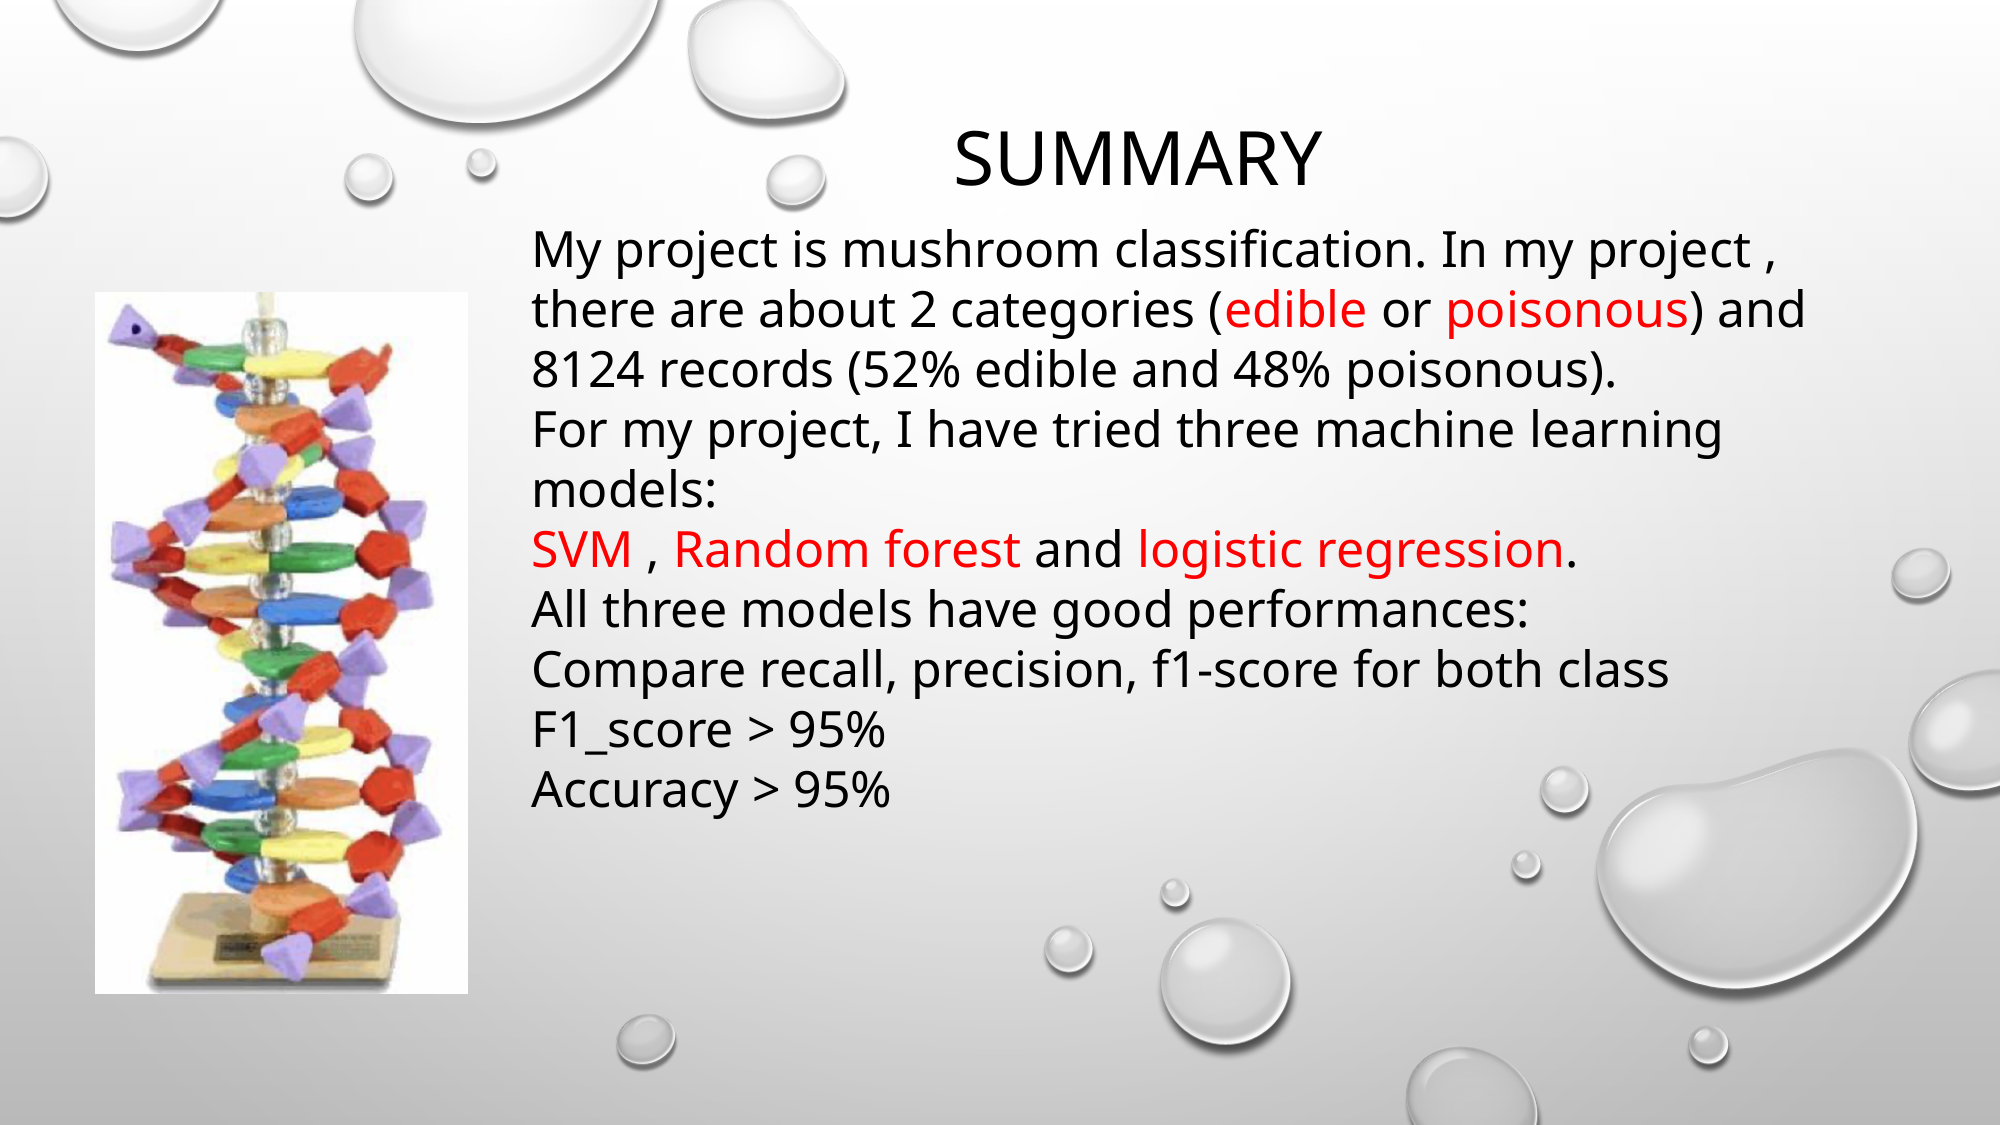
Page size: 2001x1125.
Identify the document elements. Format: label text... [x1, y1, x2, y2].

text_box summary [760, 69, 1516, 209]
text_box My project is mushroom classification. In my project , there are about 2 categories (edible or poisonous) and 8124 records (52% edible and 48% poisonous). For my project, I have tried three machine learning models: SVM , Random forest and logistic regression. All three models have good performances: Compare recall, precision, f1-score for both class F1_score > 95% Accuracy > 95% [516, 210, 1878, 826]
picture [0, 0, 2000, 1125]
